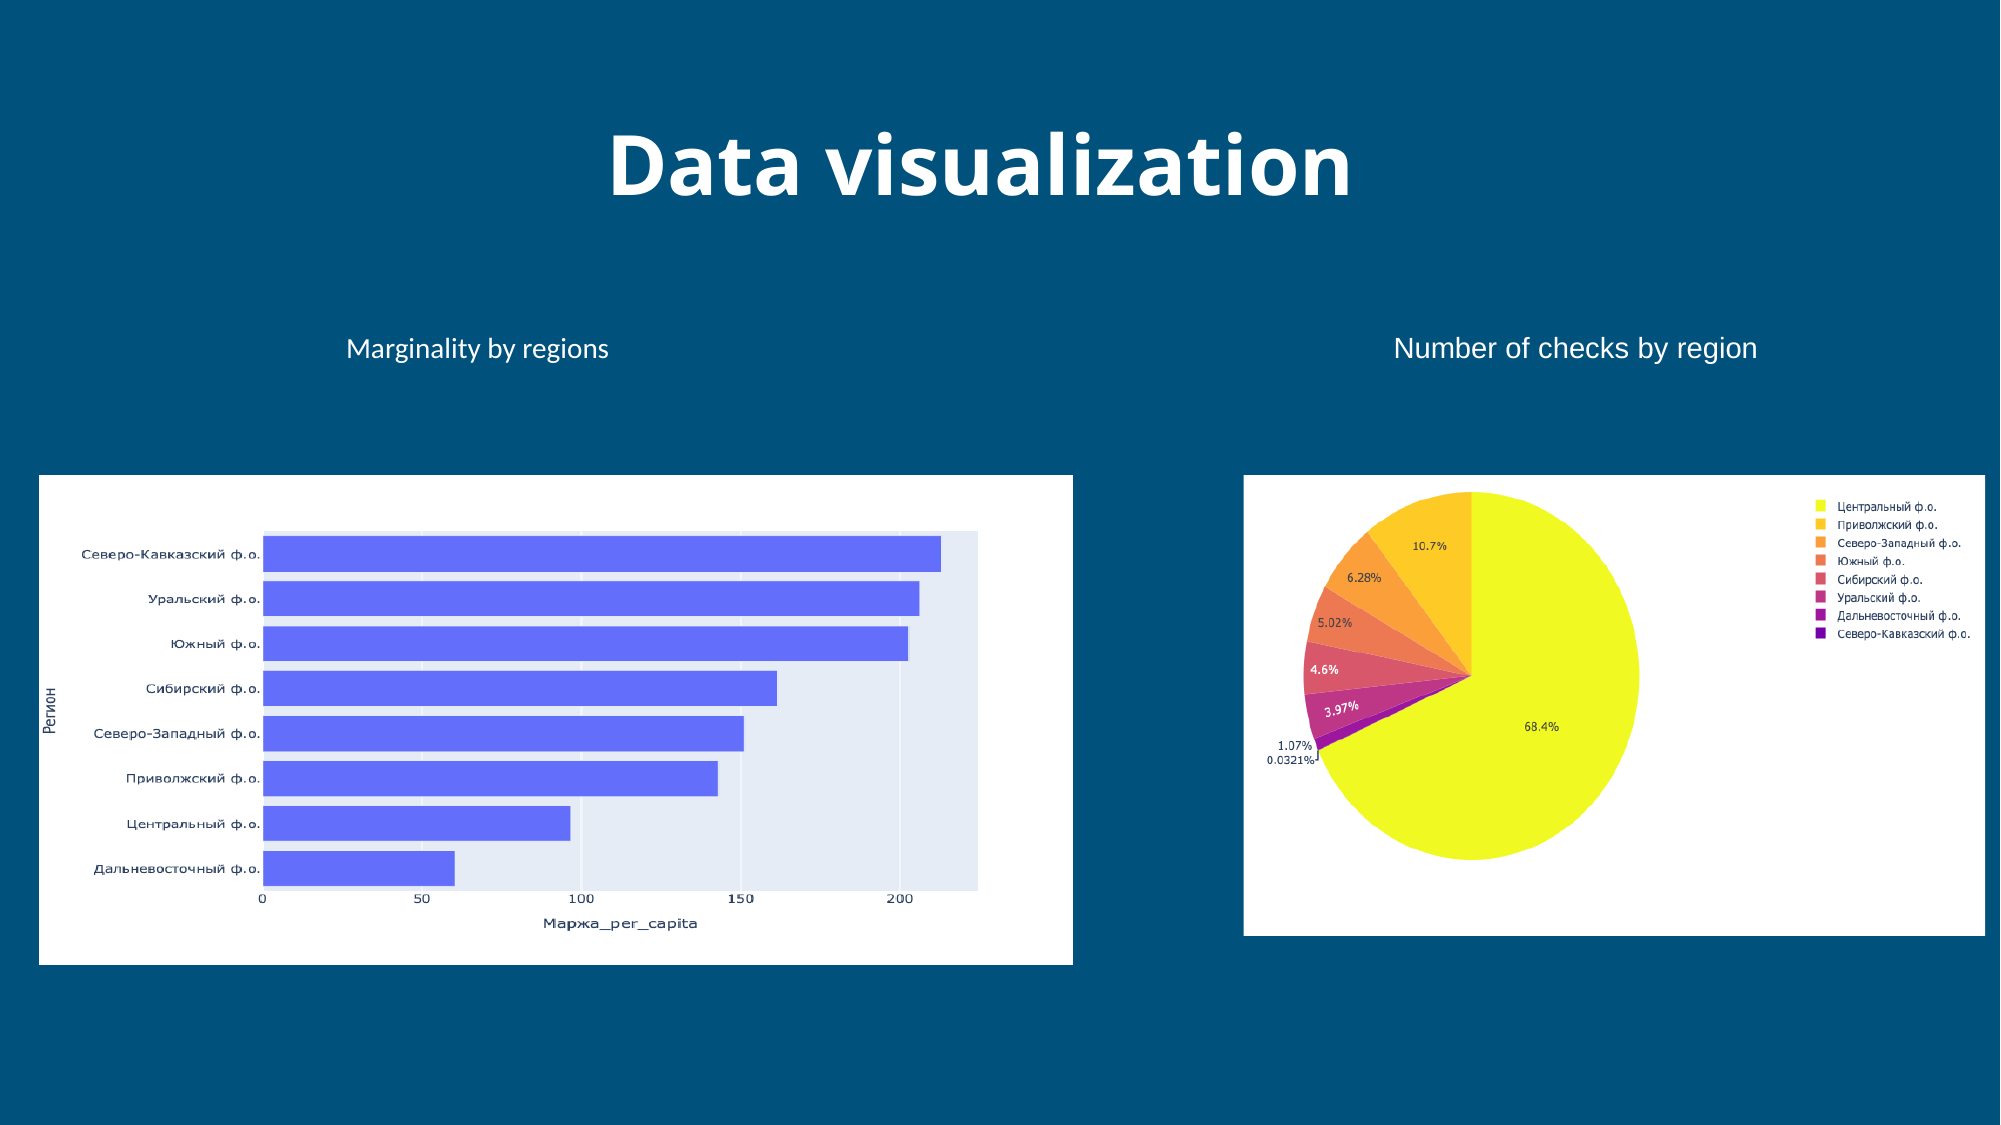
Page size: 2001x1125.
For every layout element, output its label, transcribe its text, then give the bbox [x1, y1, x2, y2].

picture [1244, 476, 1985, 935]
picture [40, 476, 1072, 964]
text_box Marginality by regions [331, 314, 844, 380]
text_box Number of checks by region [1378, 314, 1854, 380]
title Data visualization [129, 59, 1854, 278]
